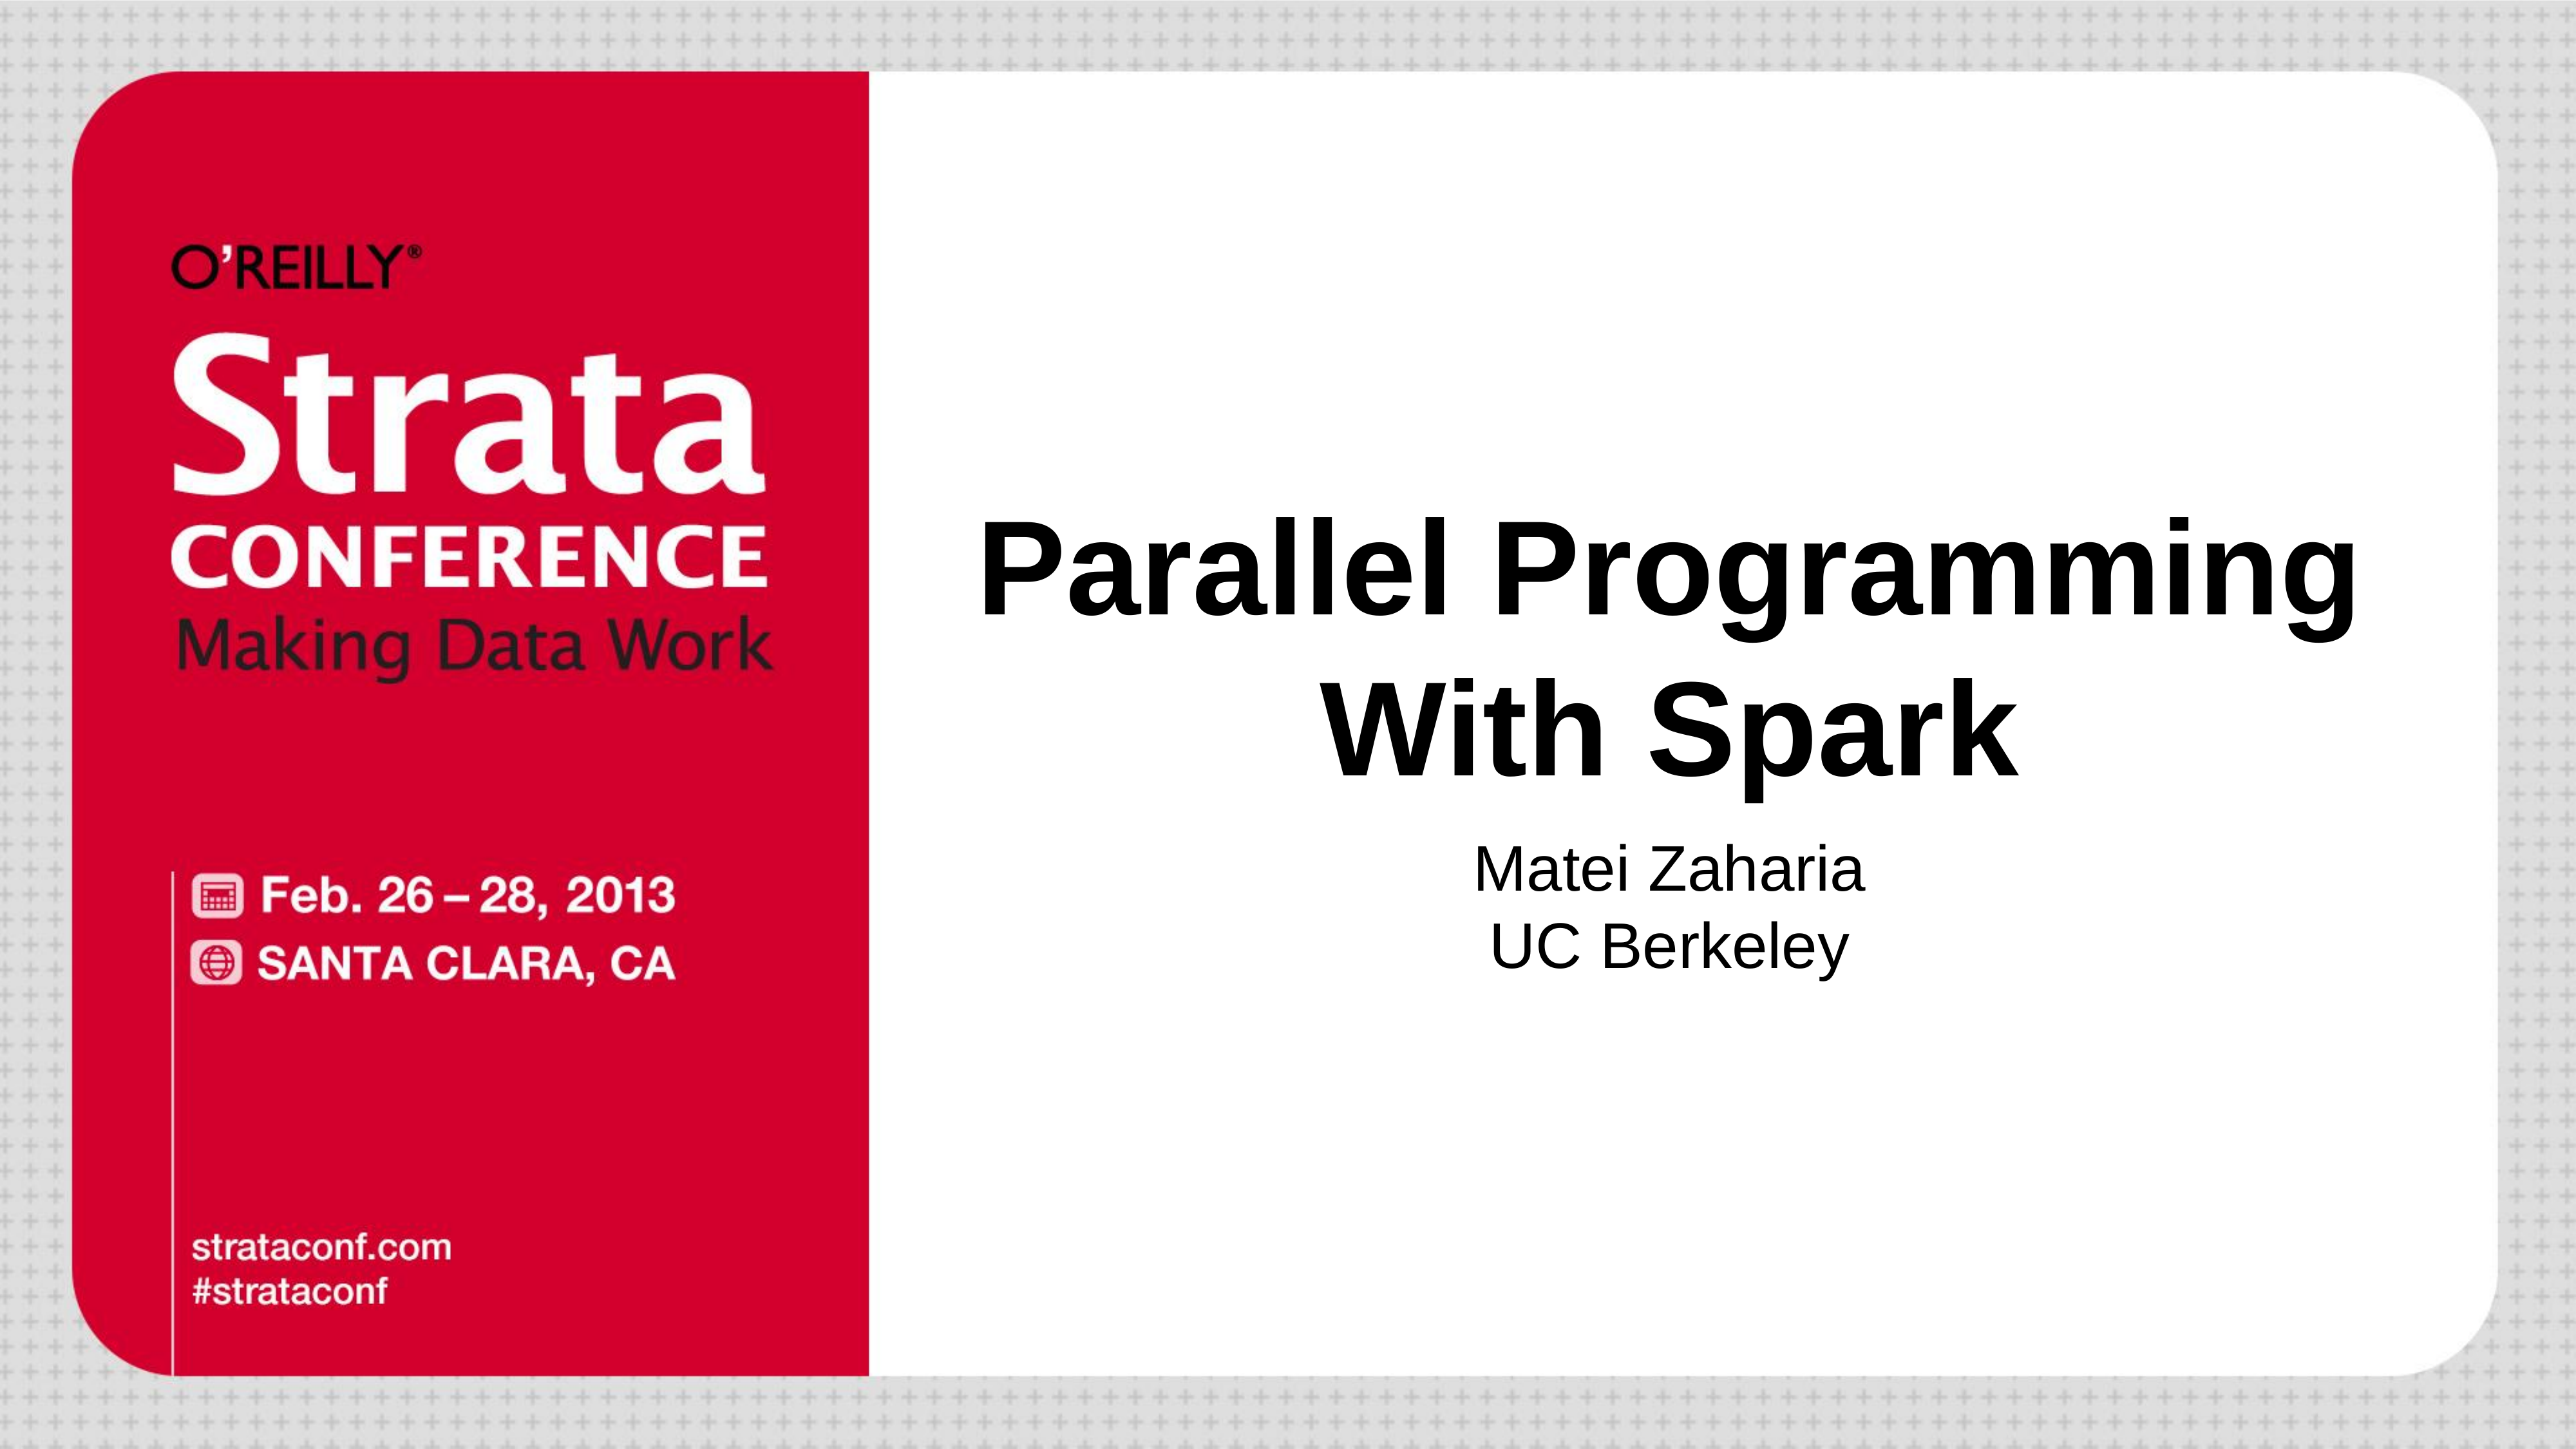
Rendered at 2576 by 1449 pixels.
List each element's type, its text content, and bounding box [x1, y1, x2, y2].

picture [0, 0, 2576, 1449]
title Parallel Programming With Spark [860, 0, 2479, 808]
list Matei Zaharia UC Berkeley [860, 821, 2479, 1449]
